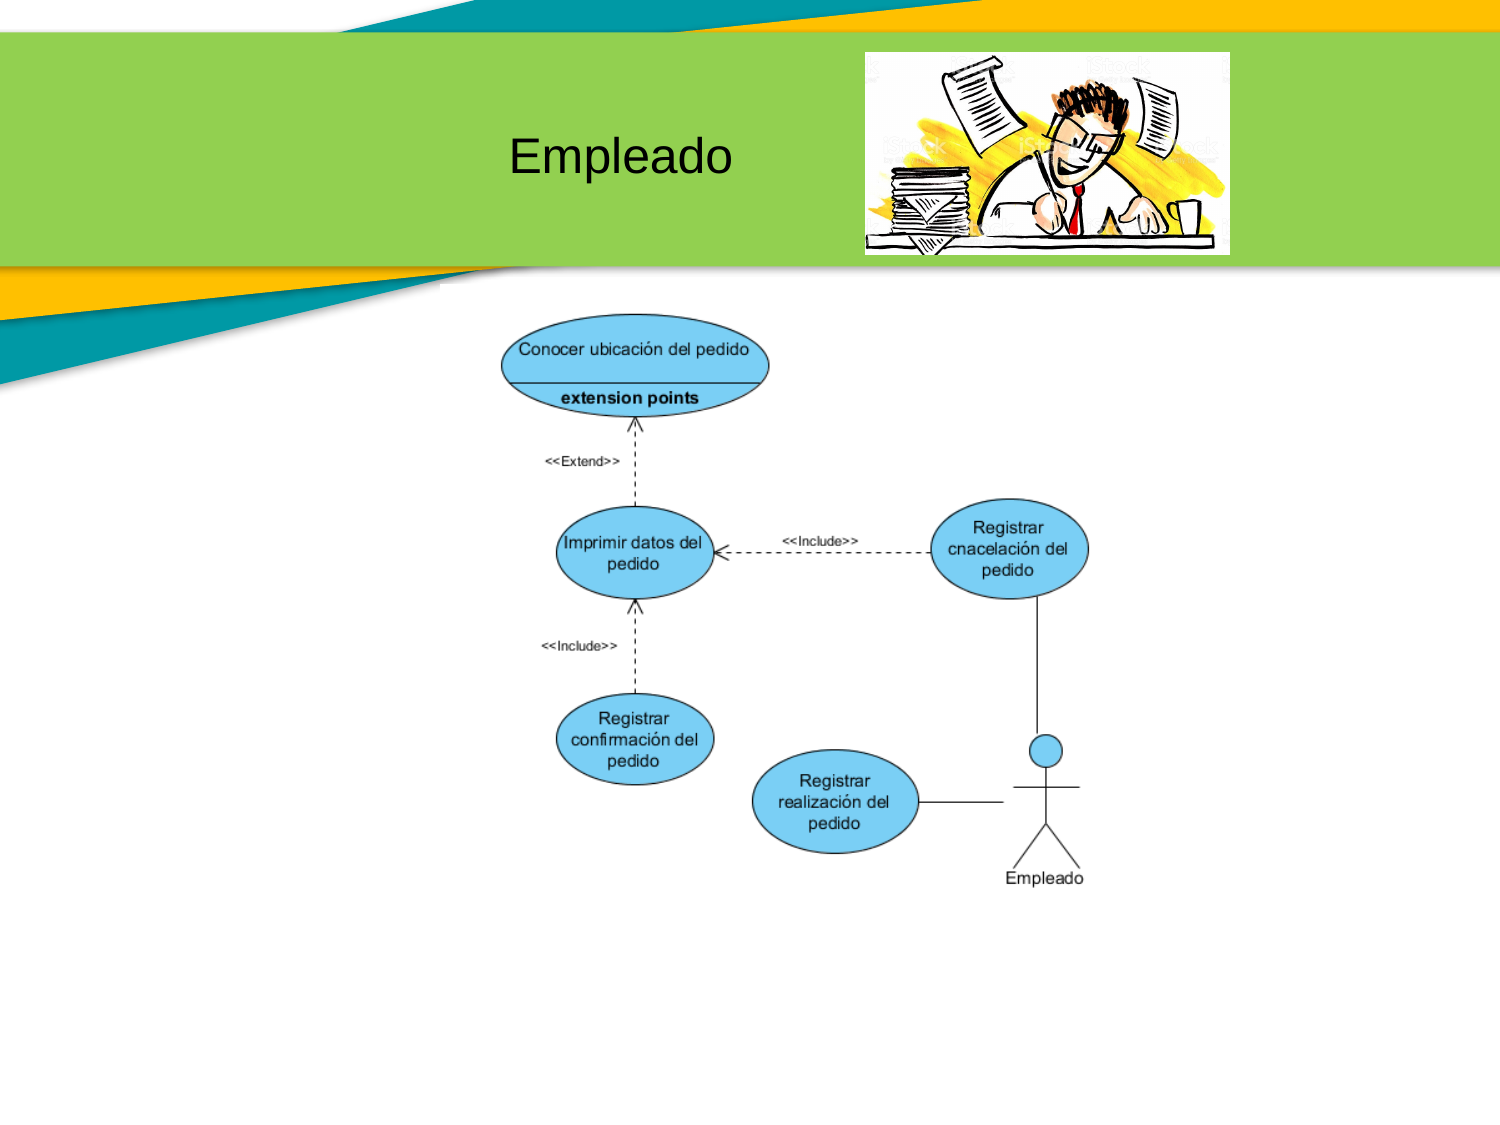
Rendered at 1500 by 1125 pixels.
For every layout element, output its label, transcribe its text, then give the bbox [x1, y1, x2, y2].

picture [864, 52, 1231, 256]
text_box Empleado [493, 115, 749, 191]
picture [440, 284, 1179, 909]
